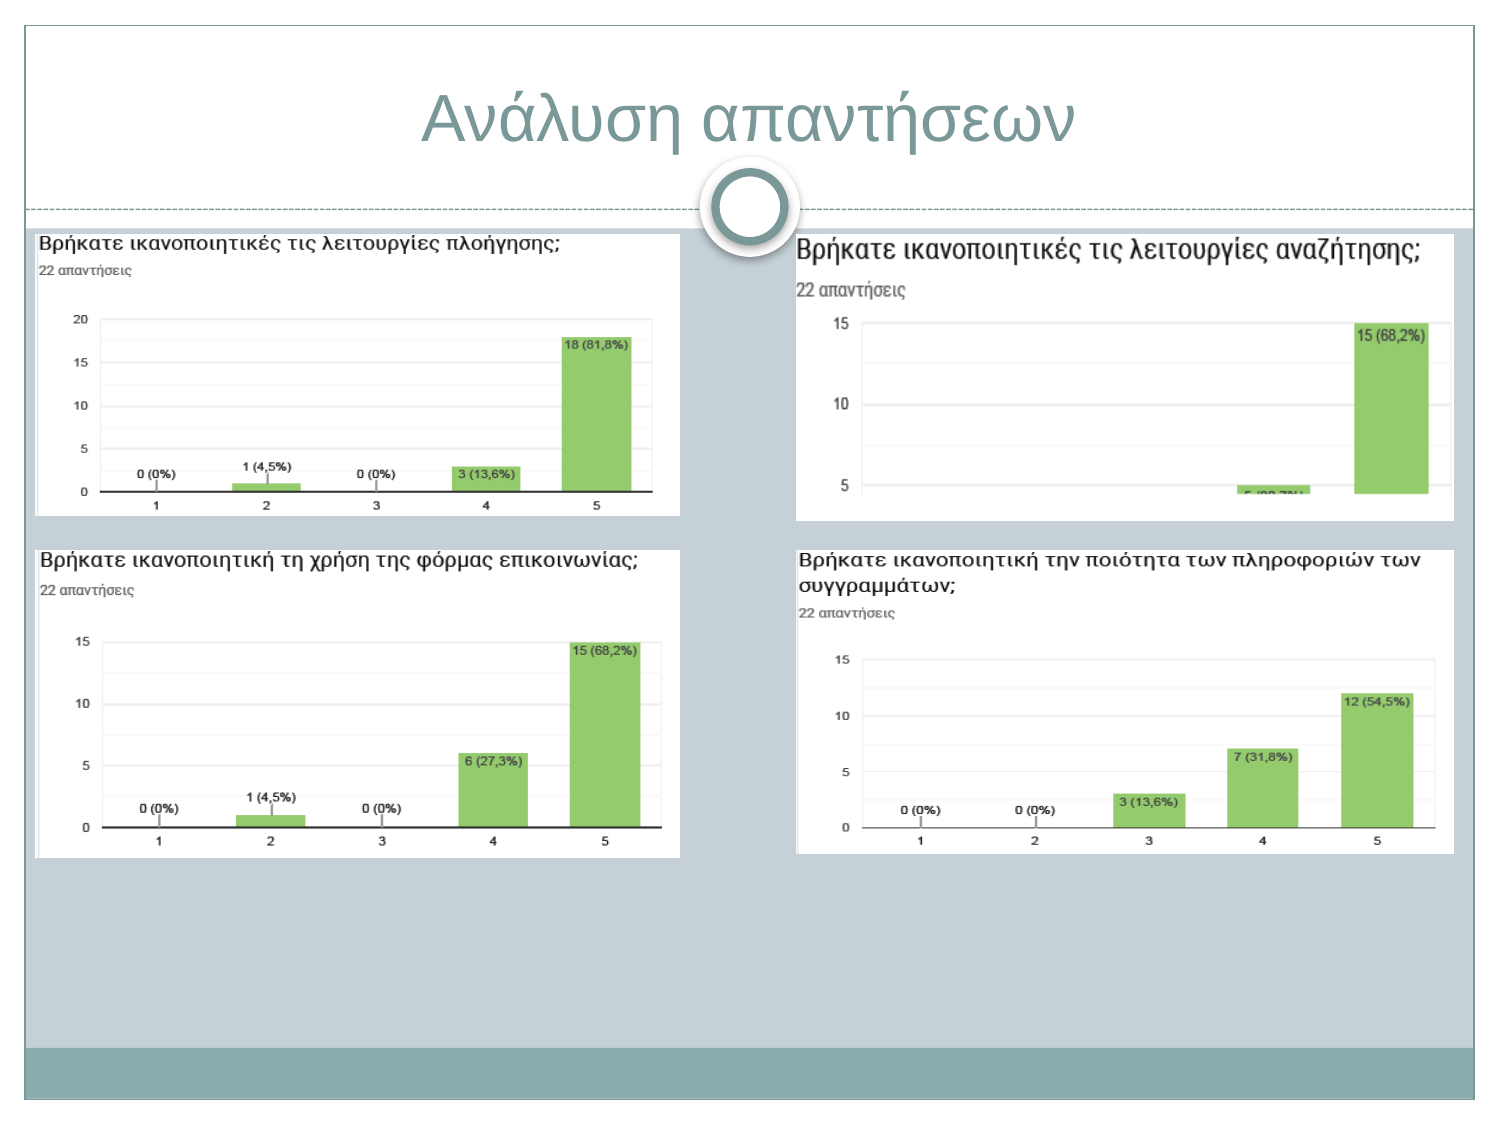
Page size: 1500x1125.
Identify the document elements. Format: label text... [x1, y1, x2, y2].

picture [796, 234, 1455, 522]
picture [796, 550, 1454, 854]
title Ανάλυση απαντήσεων [49, 37, 1450, 162]
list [34, 234, 680, 516]
picture [34, 550, 680, 859]
